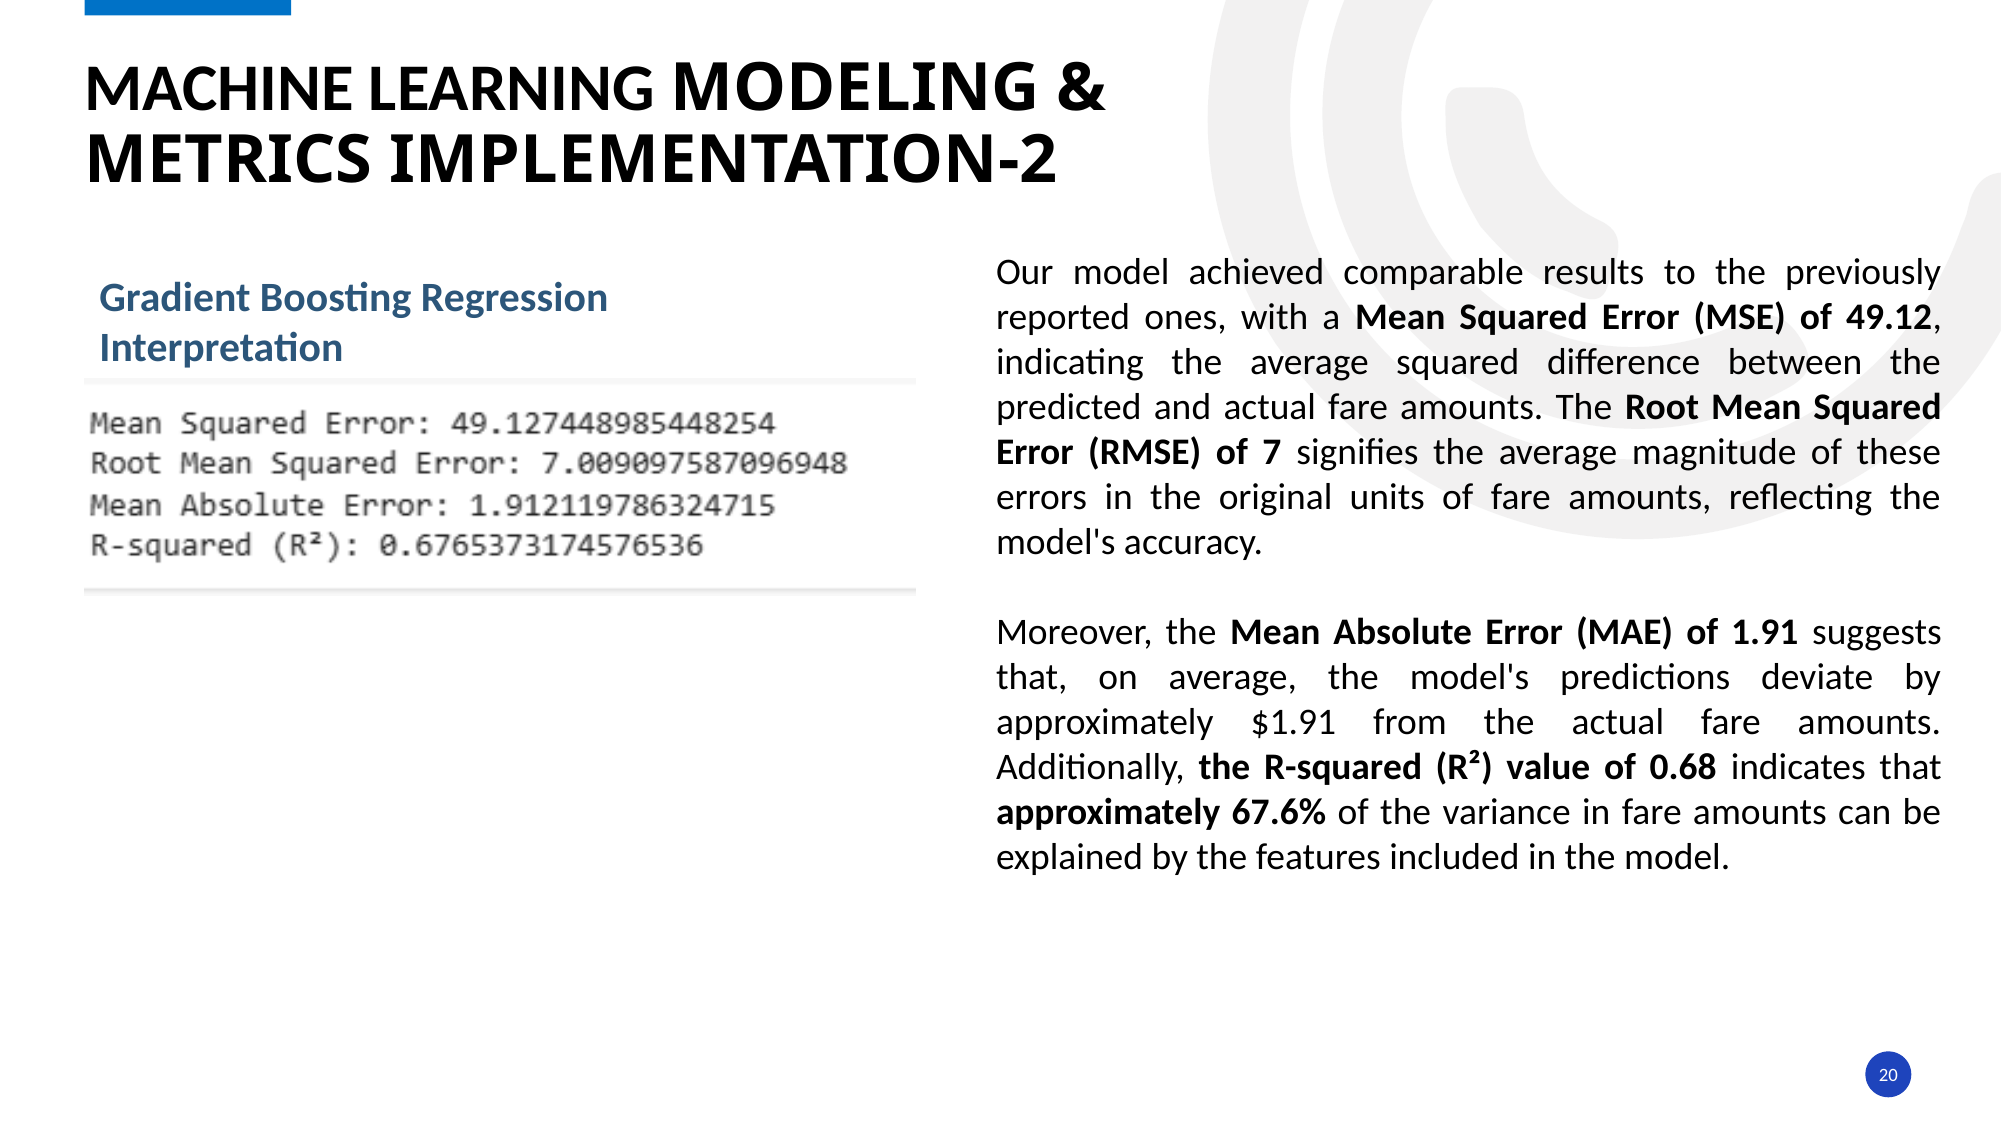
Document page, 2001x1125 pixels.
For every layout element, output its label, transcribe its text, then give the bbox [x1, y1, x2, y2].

picture [84, 378, 916, 596]
text_box Gradient Boosting Regression Interpretation [84, 262, 840, 377]
slide_number 20 [1864, 1059, 1913, 1090]
title Machine Learning Modeling & Metrics implementation-2 [84, 40, 1285, 197]
text_box Our model achieved comparable results to the previously reported ones, with a Mean Squared Error (MSE) of 49.12, indicating the average squared difference between the predicted and actual fare amounts. The Root Mean Squared Error (RMSE) of 7 signifies the average magnitude of these errors in the original units of fare amounts, reflecting the model's accuracy. Moreover, the Mean Absolute Error (MAE) of 1.91 suggests that, on average, the model's predictions deviate by approximately $1.91 from the actual fare amounts. Additionally, the R-squared (R²) value of 0.68 indicates that approximately 67.6% of the variance in fare amounts can be explained by the features included in the model. [981, 239, 1957, 975]
